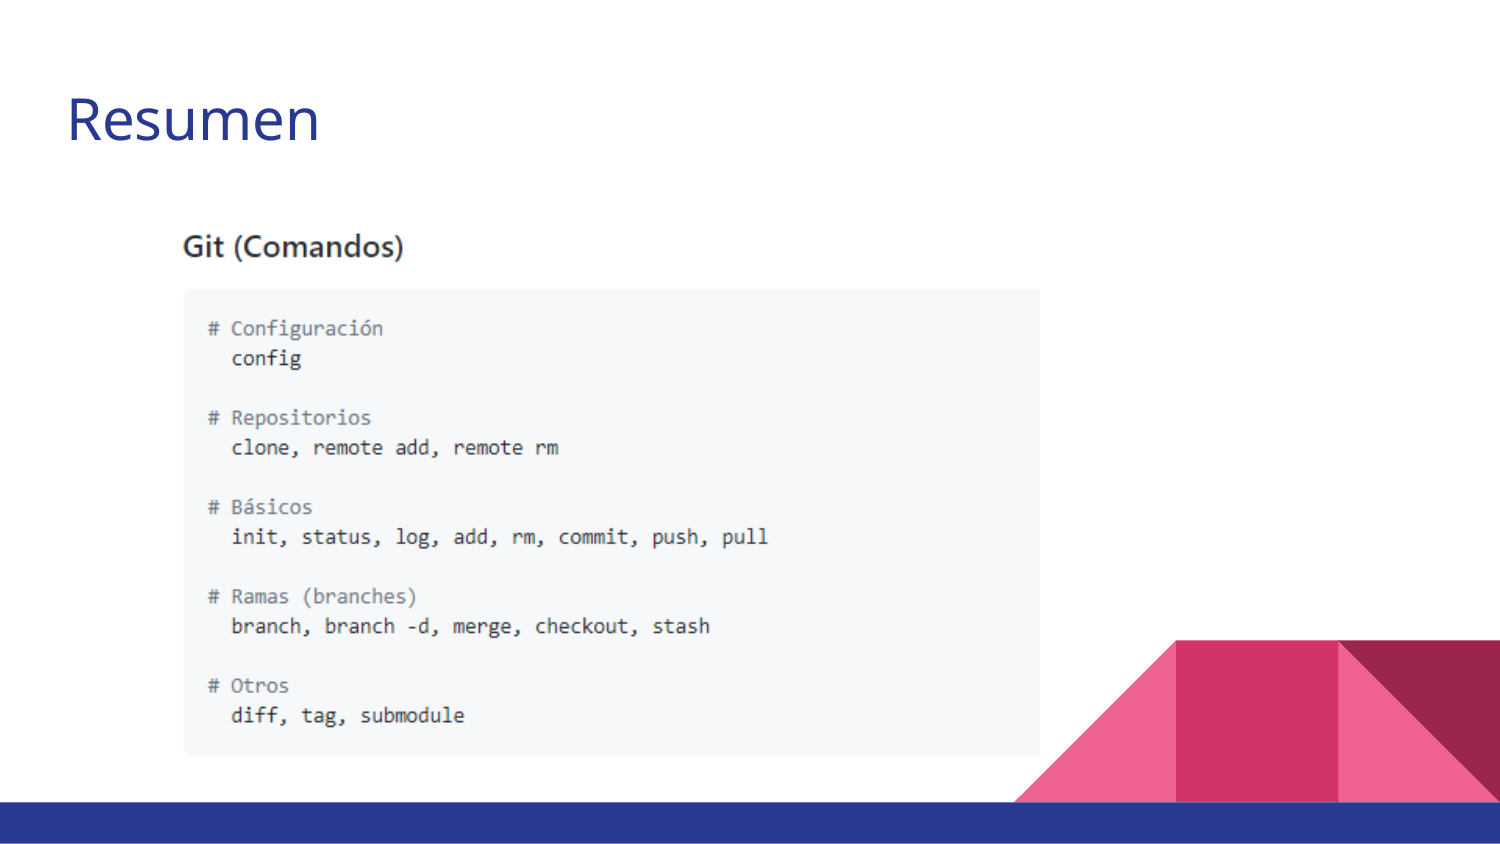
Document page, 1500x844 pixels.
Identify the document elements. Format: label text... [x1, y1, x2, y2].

title Resumen [51, 67, 1449, 167]
picture [153, 201, 1041, 776]
